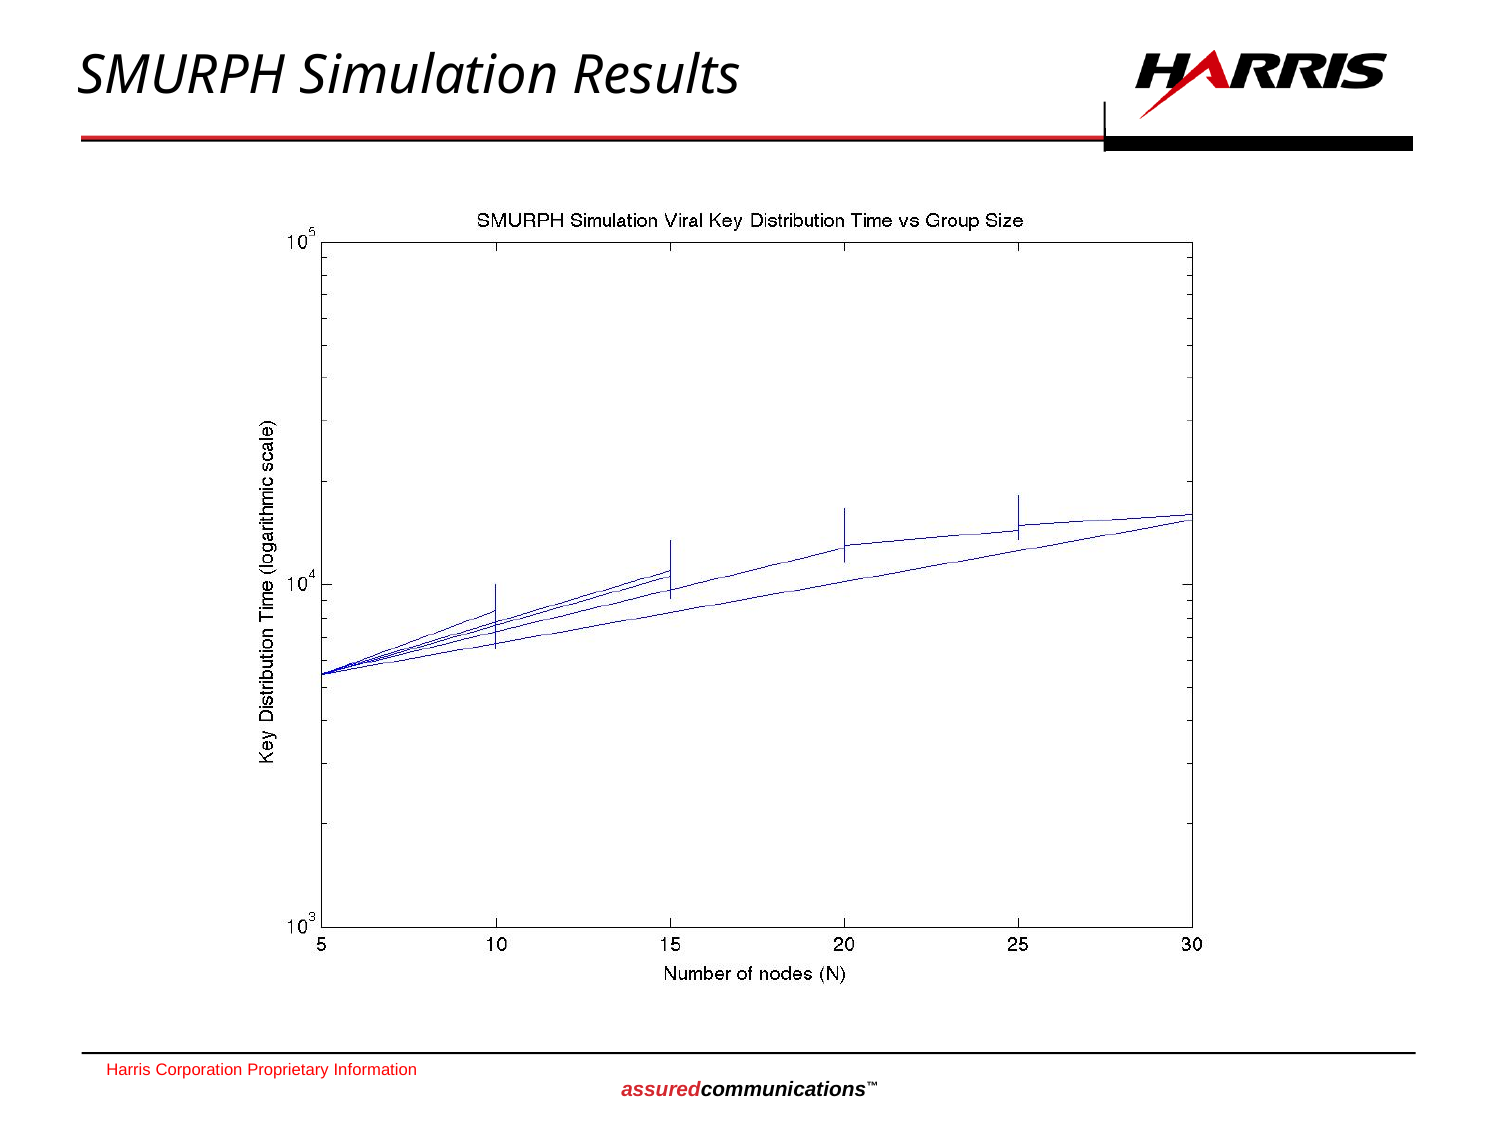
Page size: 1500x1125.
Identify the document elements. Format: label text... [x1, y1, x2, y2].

title SMURPH Simulation Results [62, 27, 1119, 117]
picture [1135, 50, 1387, 119]
picture [176, 177, 1298, 1019]
